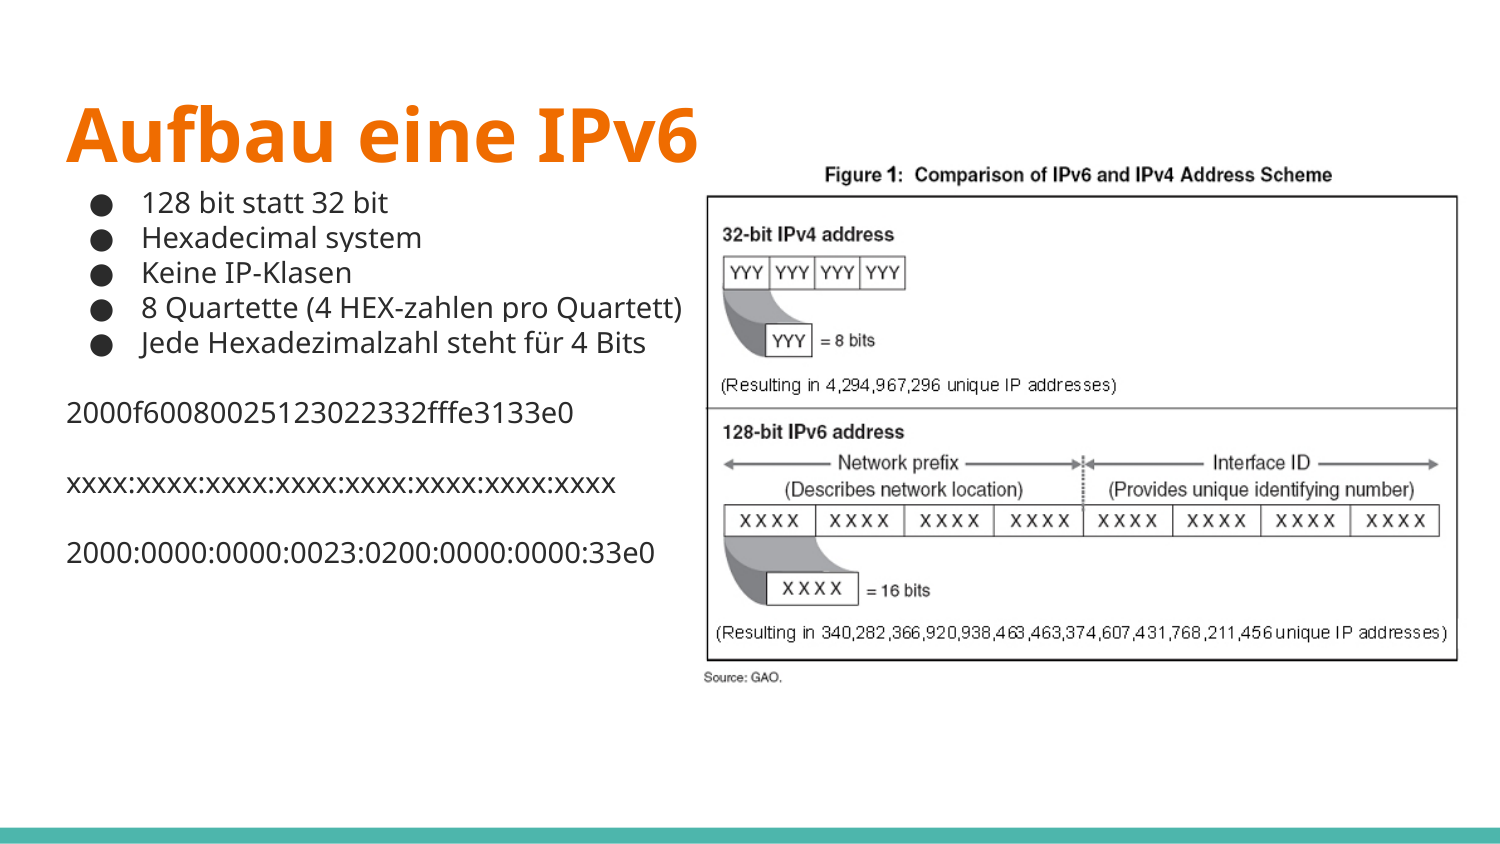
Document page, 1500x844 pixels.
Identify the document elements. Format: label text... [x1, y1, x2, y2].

list 128 bit statt 32 bit Hexadecimal system Keine IP-Klasen 8 Quartette (4 HEX-zahlen pro Quartett) Jede Hexadezimalzahl steht für 4 Bits 2000f60080025123022332fffe3133e0 xxxx:xxxx:xxxx:xxxx:xxxx:xxxx:xxxx:xxxx 2000:0000:0000:0023:0200:0000:0000:33e0 [51, 169, 1449, 750]
picture [702, 154, 1469, 689]
title Aufbau eine IPv6 [51, 72, 1449, 169]
